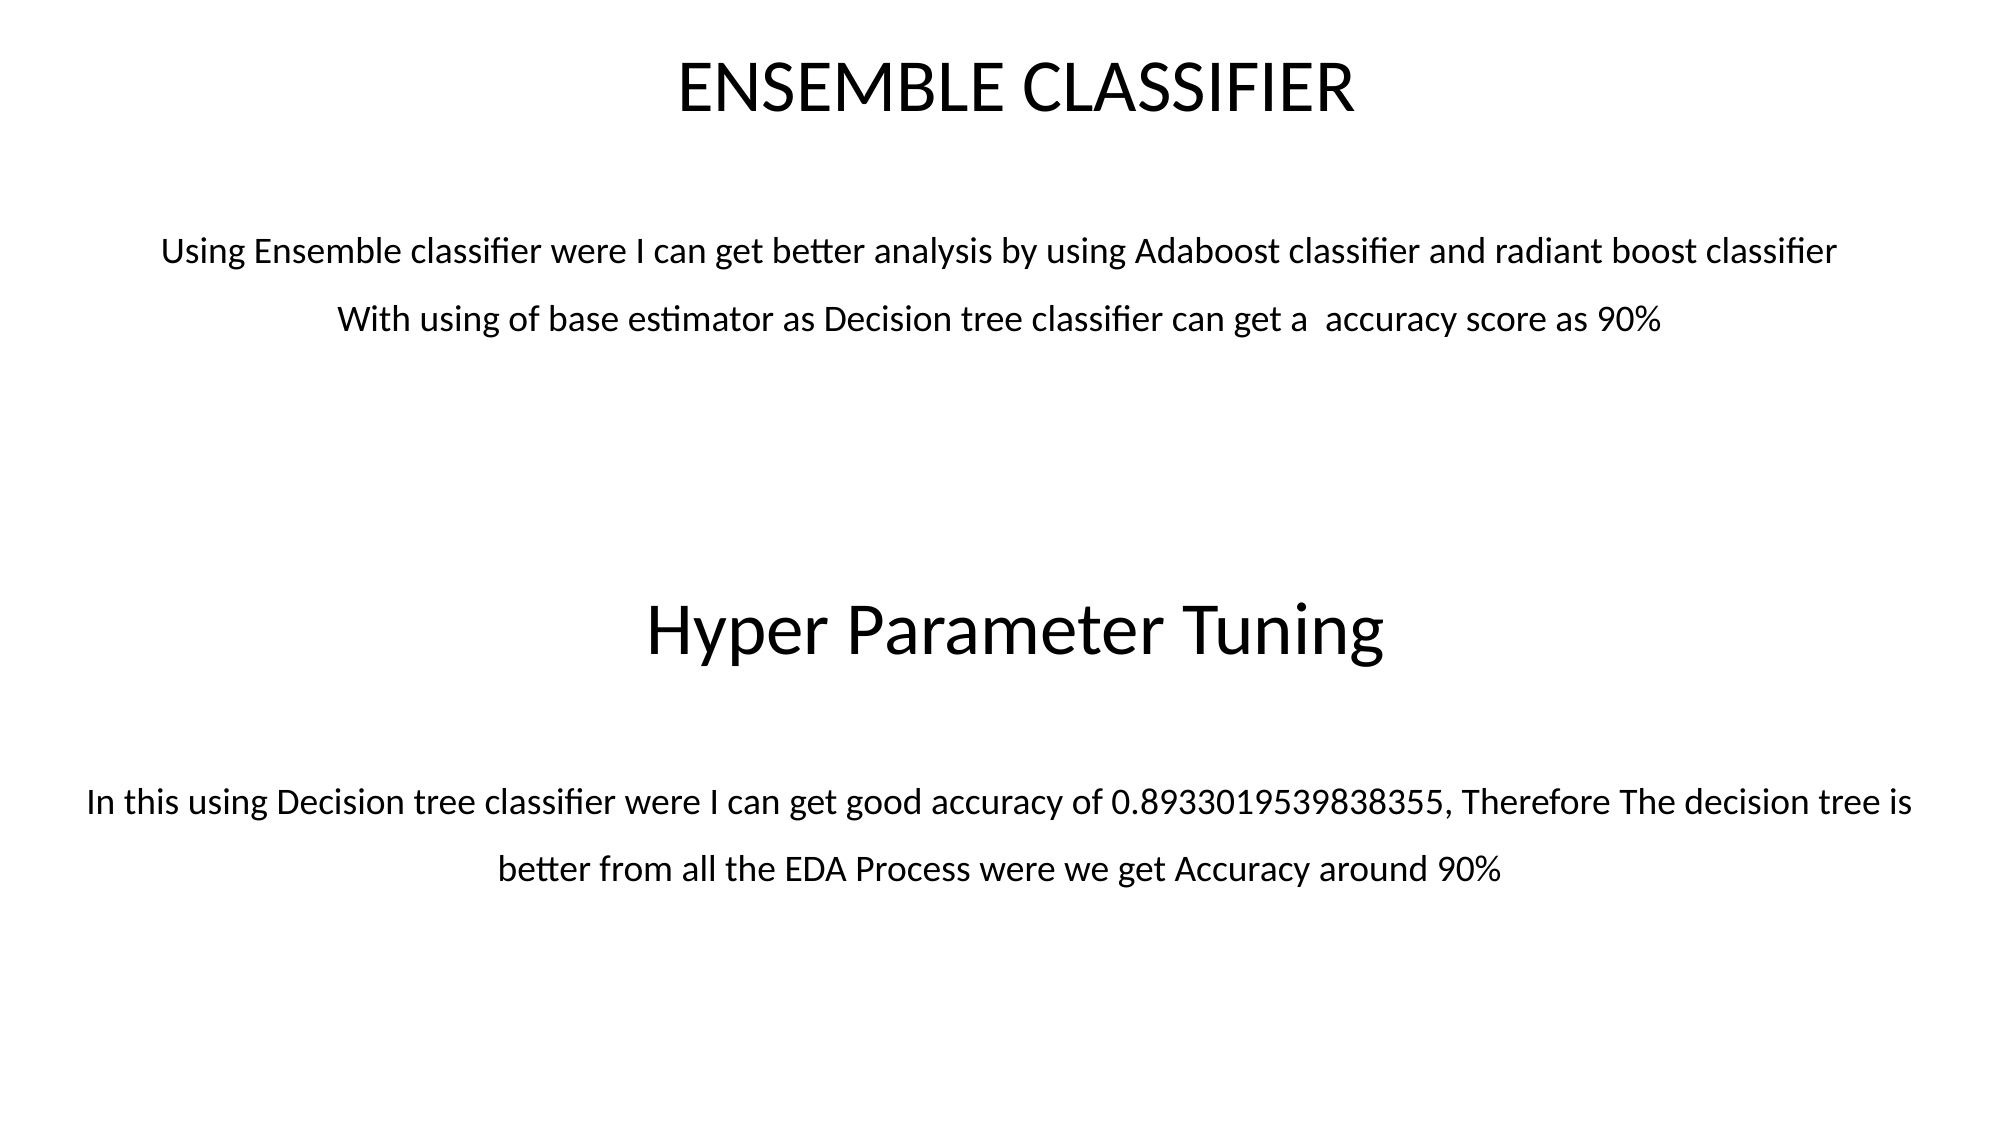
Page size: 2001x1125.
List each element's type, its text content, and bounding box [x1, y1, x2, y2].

text_box In this using Decision tree classifier were I can get good accuracy of 0.8933019539838355, Therefore The decision tree is better from all the EDA Process were we get Accuracy around 90% [67, 746, 1933, 897]
text_box Hyper Parameter Tuning [631, 572, 1430, 678]
text_box ENSEMBLE CLASSIFIER [662, 29, 1400, 196]
text_box Using Ensemble classifier were I can get better analysis by using Adaboost classifier and radiant boost classifier With using of base estimator as Decision tree classifier can get a accuracy score as 90% [67, 196, 1933, 347]
